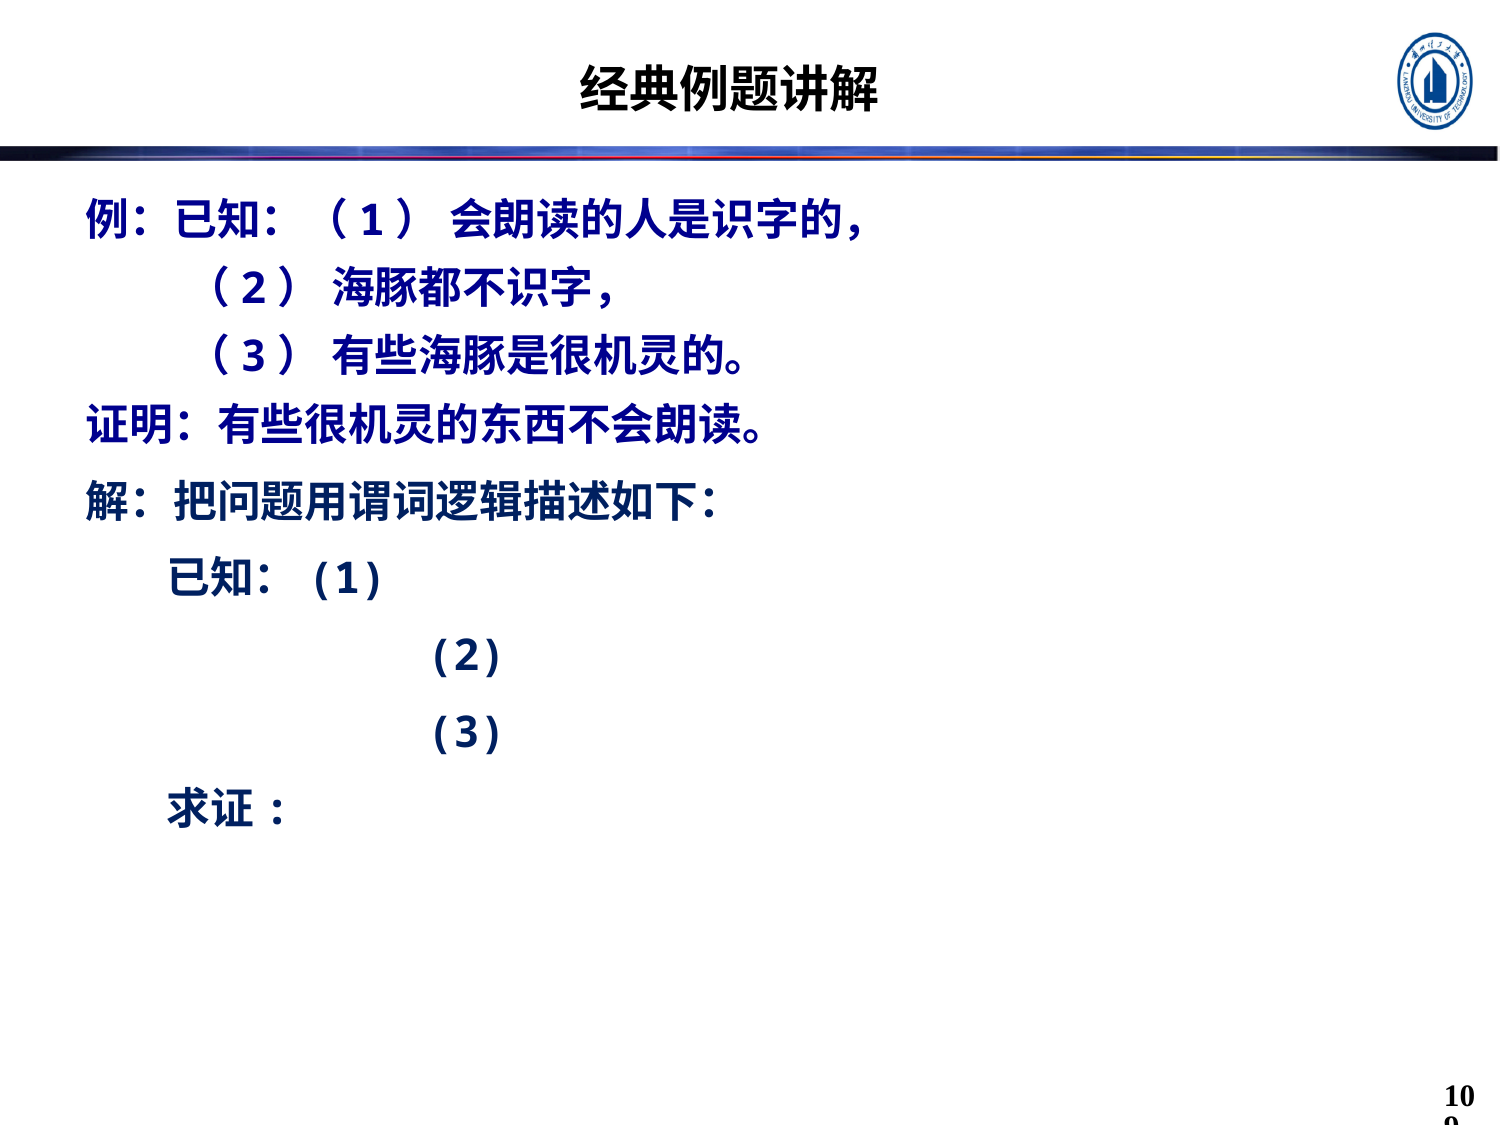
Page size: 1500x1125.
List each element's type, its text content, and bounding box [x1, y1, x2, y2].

title 经典例题讲解 [70, 37, 1388, 138]
picture [1387, 26, 1482, 136]
picture [0, 146, 1500, 161]
slide_number 109 [1429, 1067, 1500, 1125]
